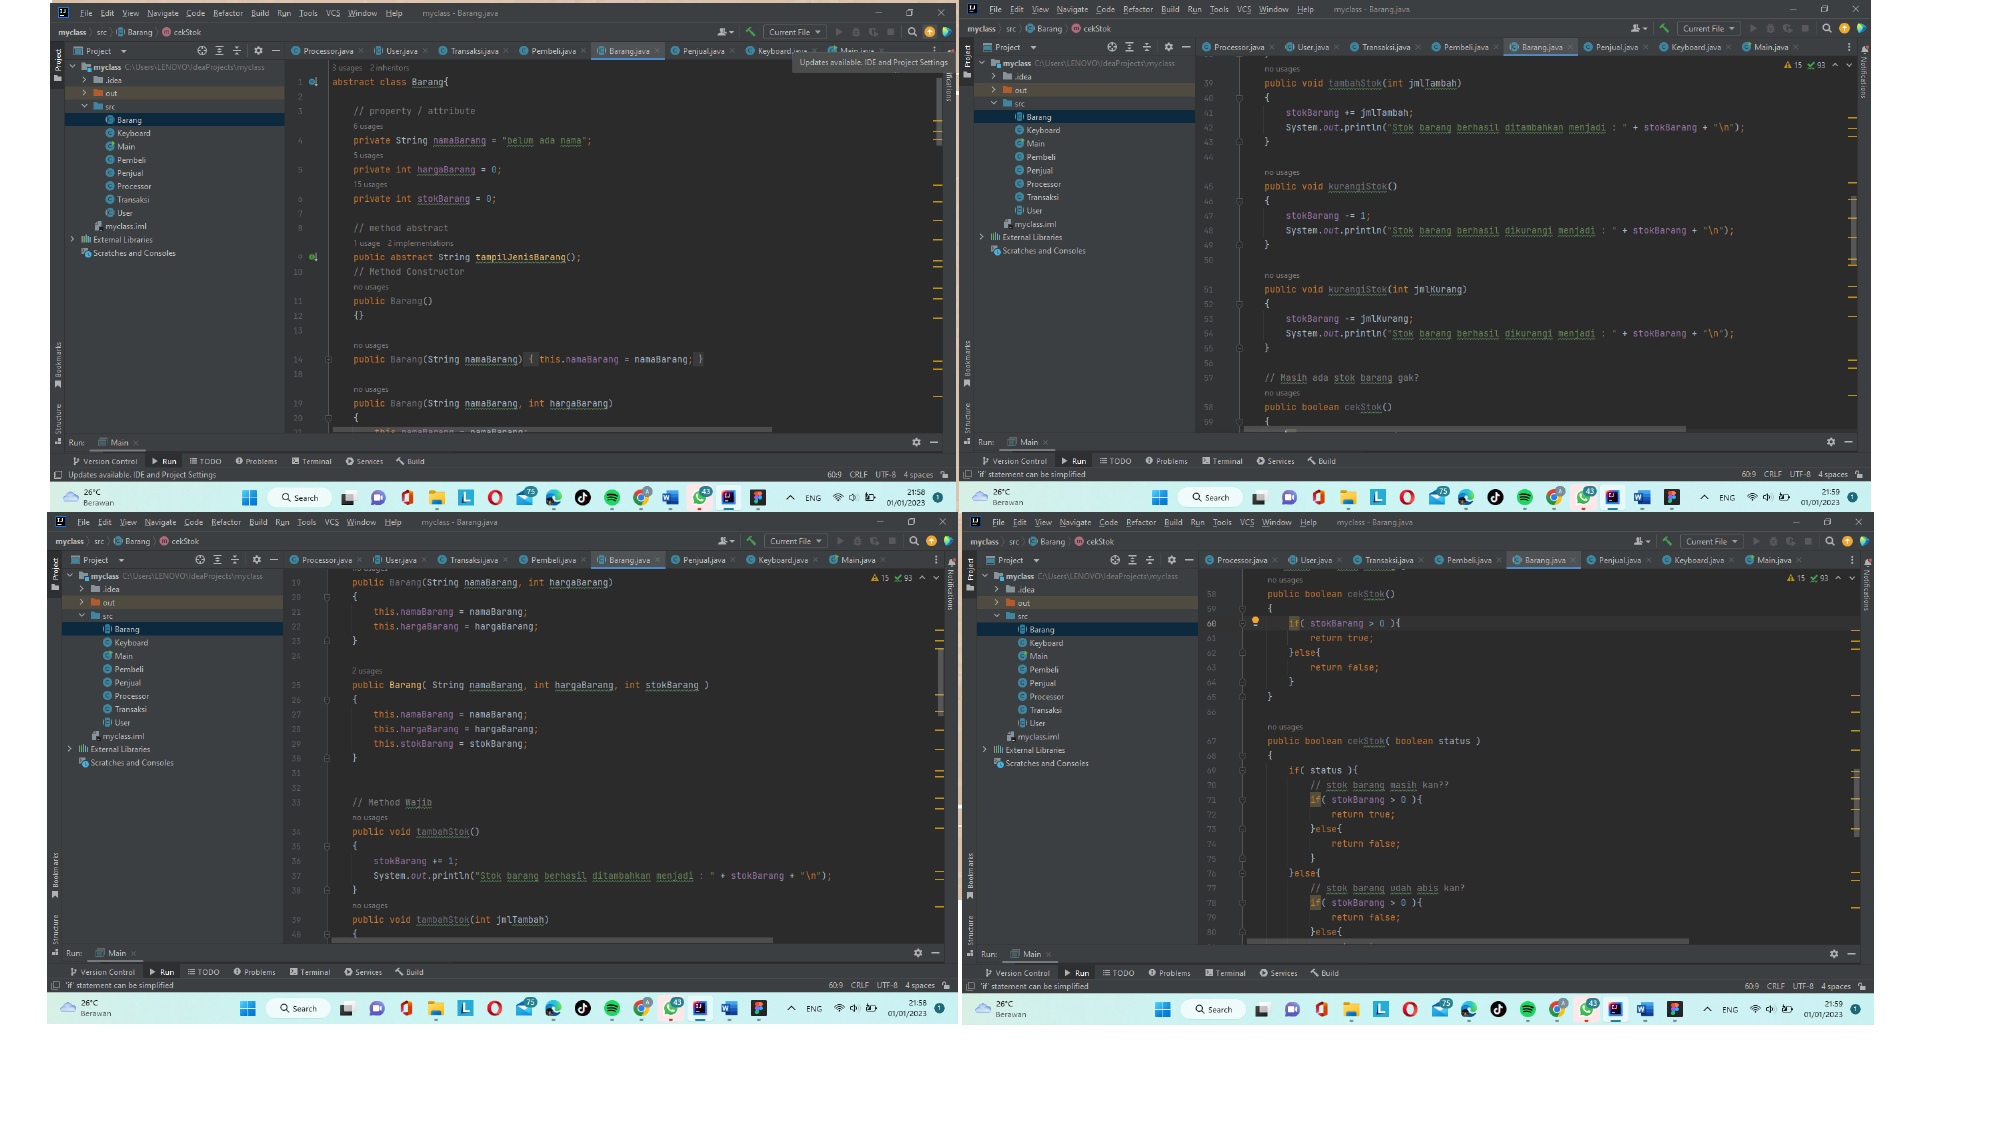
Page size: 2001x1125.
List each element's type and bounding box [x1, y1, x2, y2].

list [47, 512, 957, 1025]
list [49, 3, 955, 510]
picture [52, 0, 1874, 1025]
